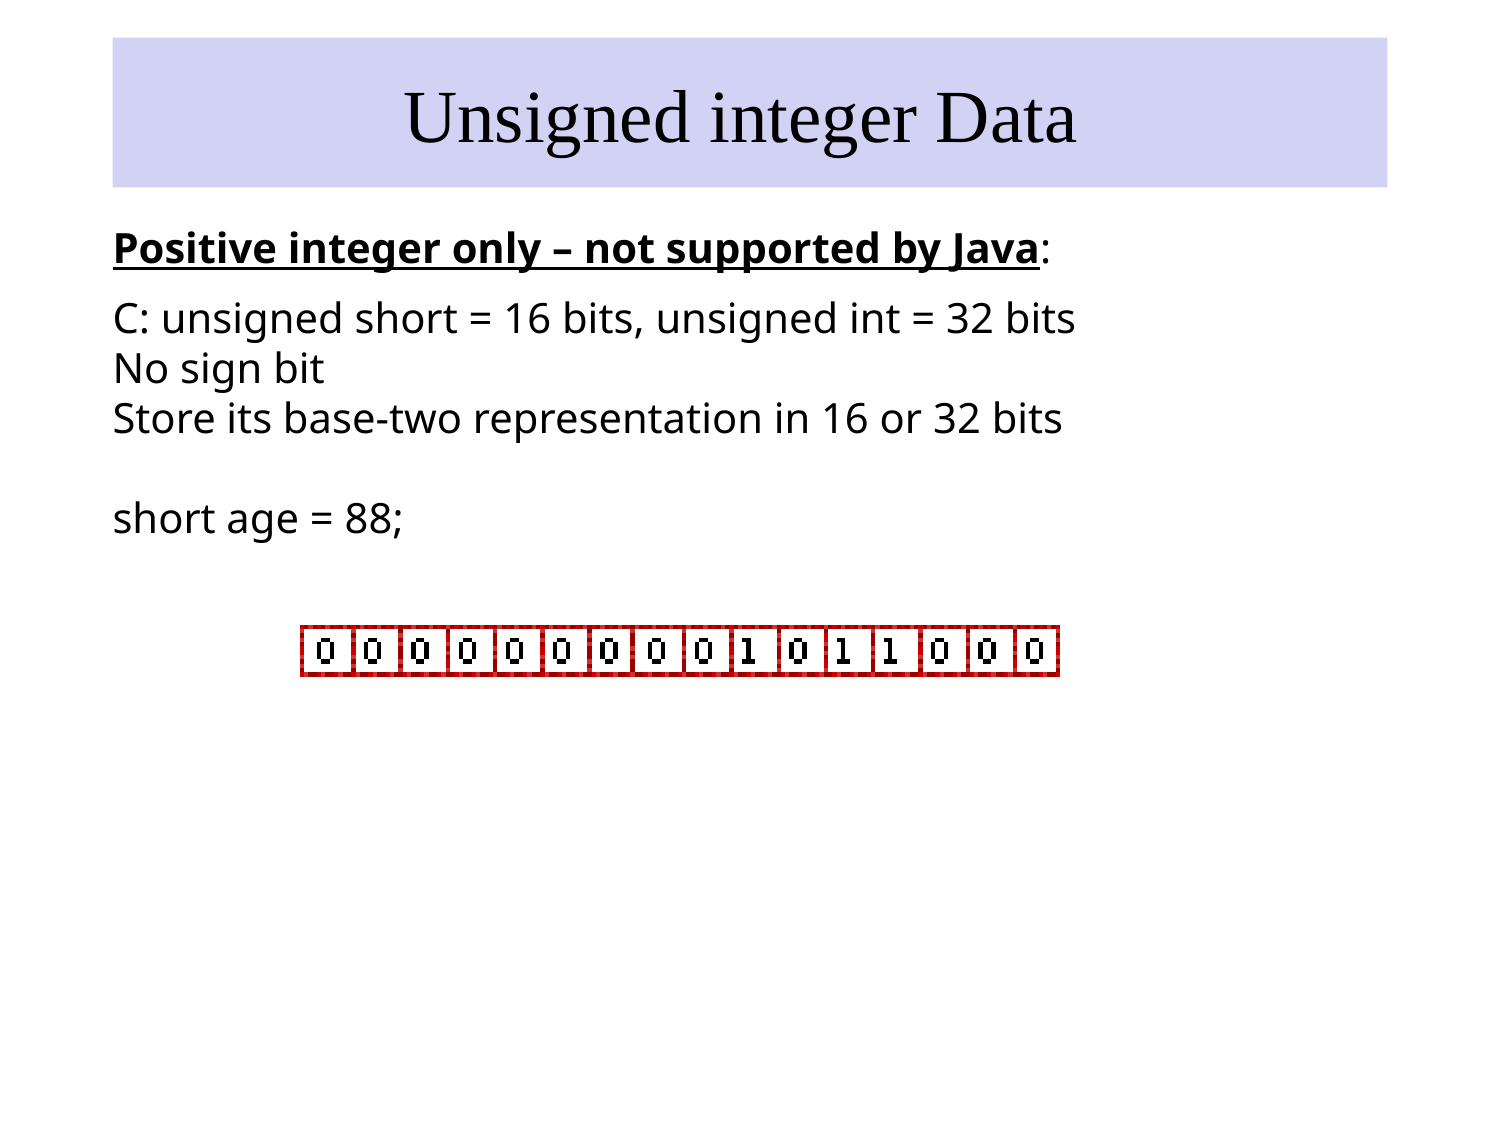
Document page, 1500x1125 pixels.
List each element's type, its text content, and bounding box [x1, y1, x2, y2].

title Unsigned integer Data [112, 37, 1388, 188]
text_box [283, 612, 1077, 686]
text_box Positive integer only – not supported by Java: C: unsigned short = 16 bits, unsigned int = 32 bits No sign bit Store its base-two representation in 16 or 32 bits short age = 88; [97, 214, 1263, 657]
